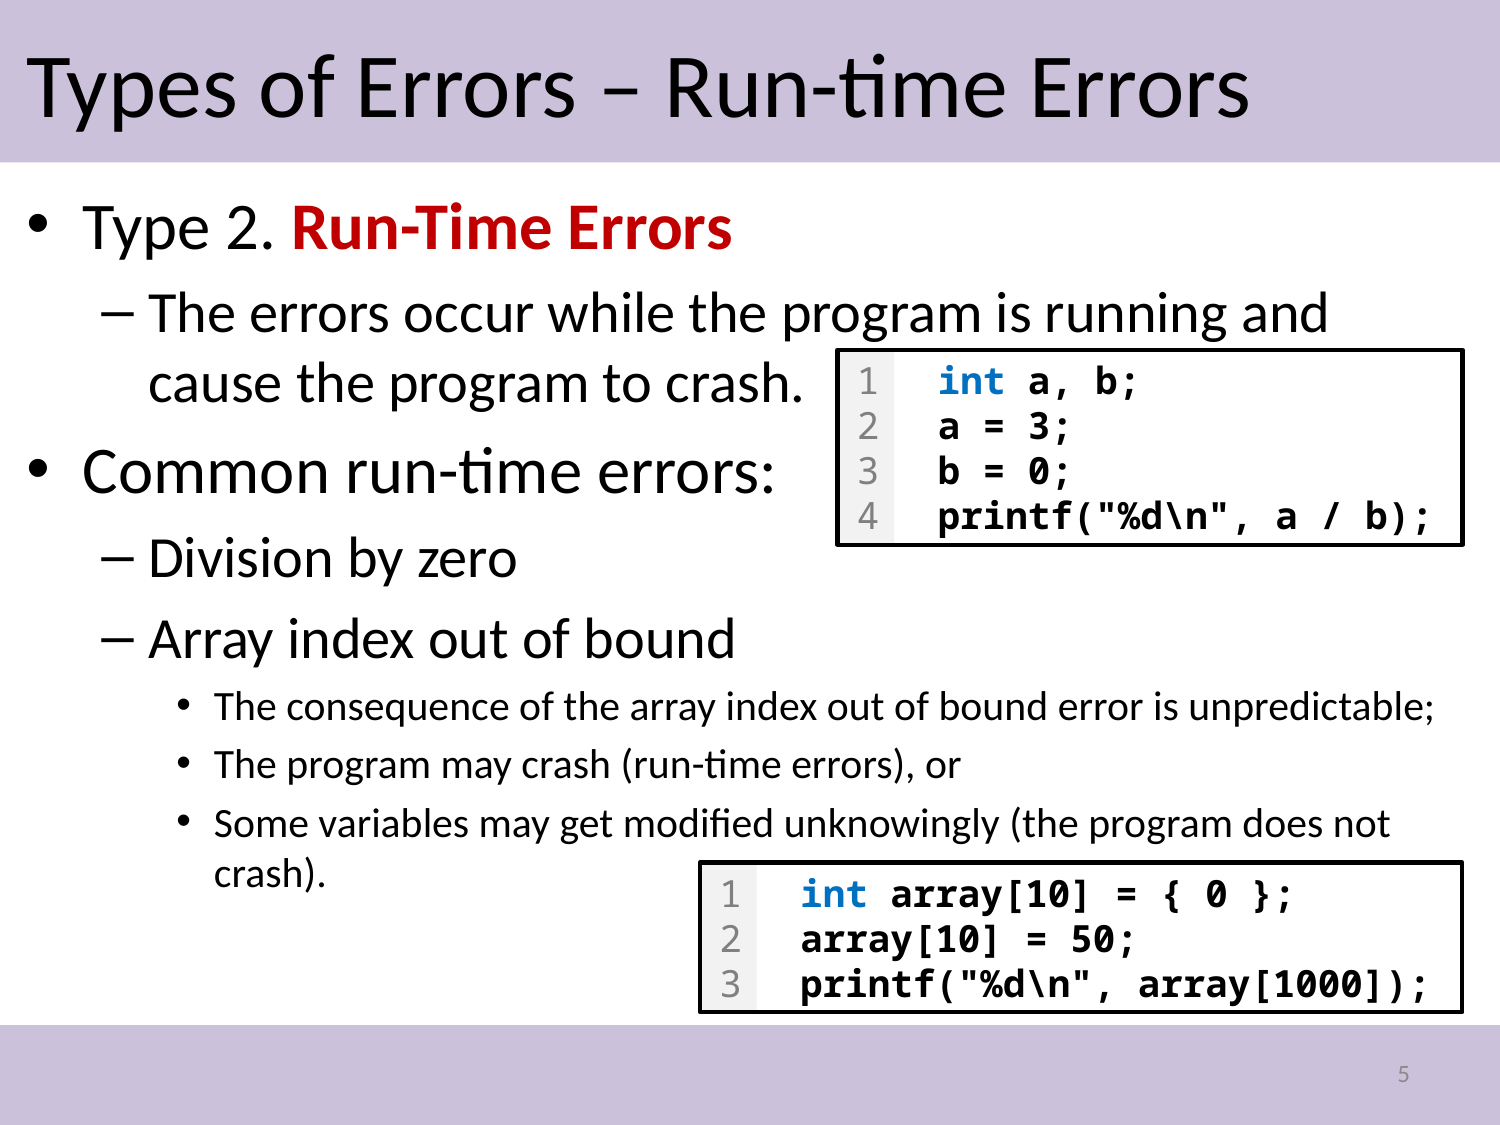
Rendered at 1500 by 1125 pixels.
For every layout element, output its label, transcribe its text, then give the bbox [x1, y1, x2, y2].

title Types of Errors – Run-time Errors [11, 12, 1362, 150]
list Type 2. Run-Time Errors The errors occur while the program is running and cause the program to crash. Common run-time errors: Division by zero Array index out of bound The consequence of the array index out of bound error is unpredictable; The program may crash (run-time errors), or Some variables may get modified unknowingly (the program does not crash). [11, 174, 1477, 1013]
text_box int a, b; a = 3; b = 0; printf("%d\n", a / b); [835, 348, 1465, 547]
text_box int array[10] = { 0 }; array[10] = 50; printf("%d\n", array[1000]); [698, 860, 1464, 1014]
slide_number 5 [1074, 1042, 1425, 1103]
